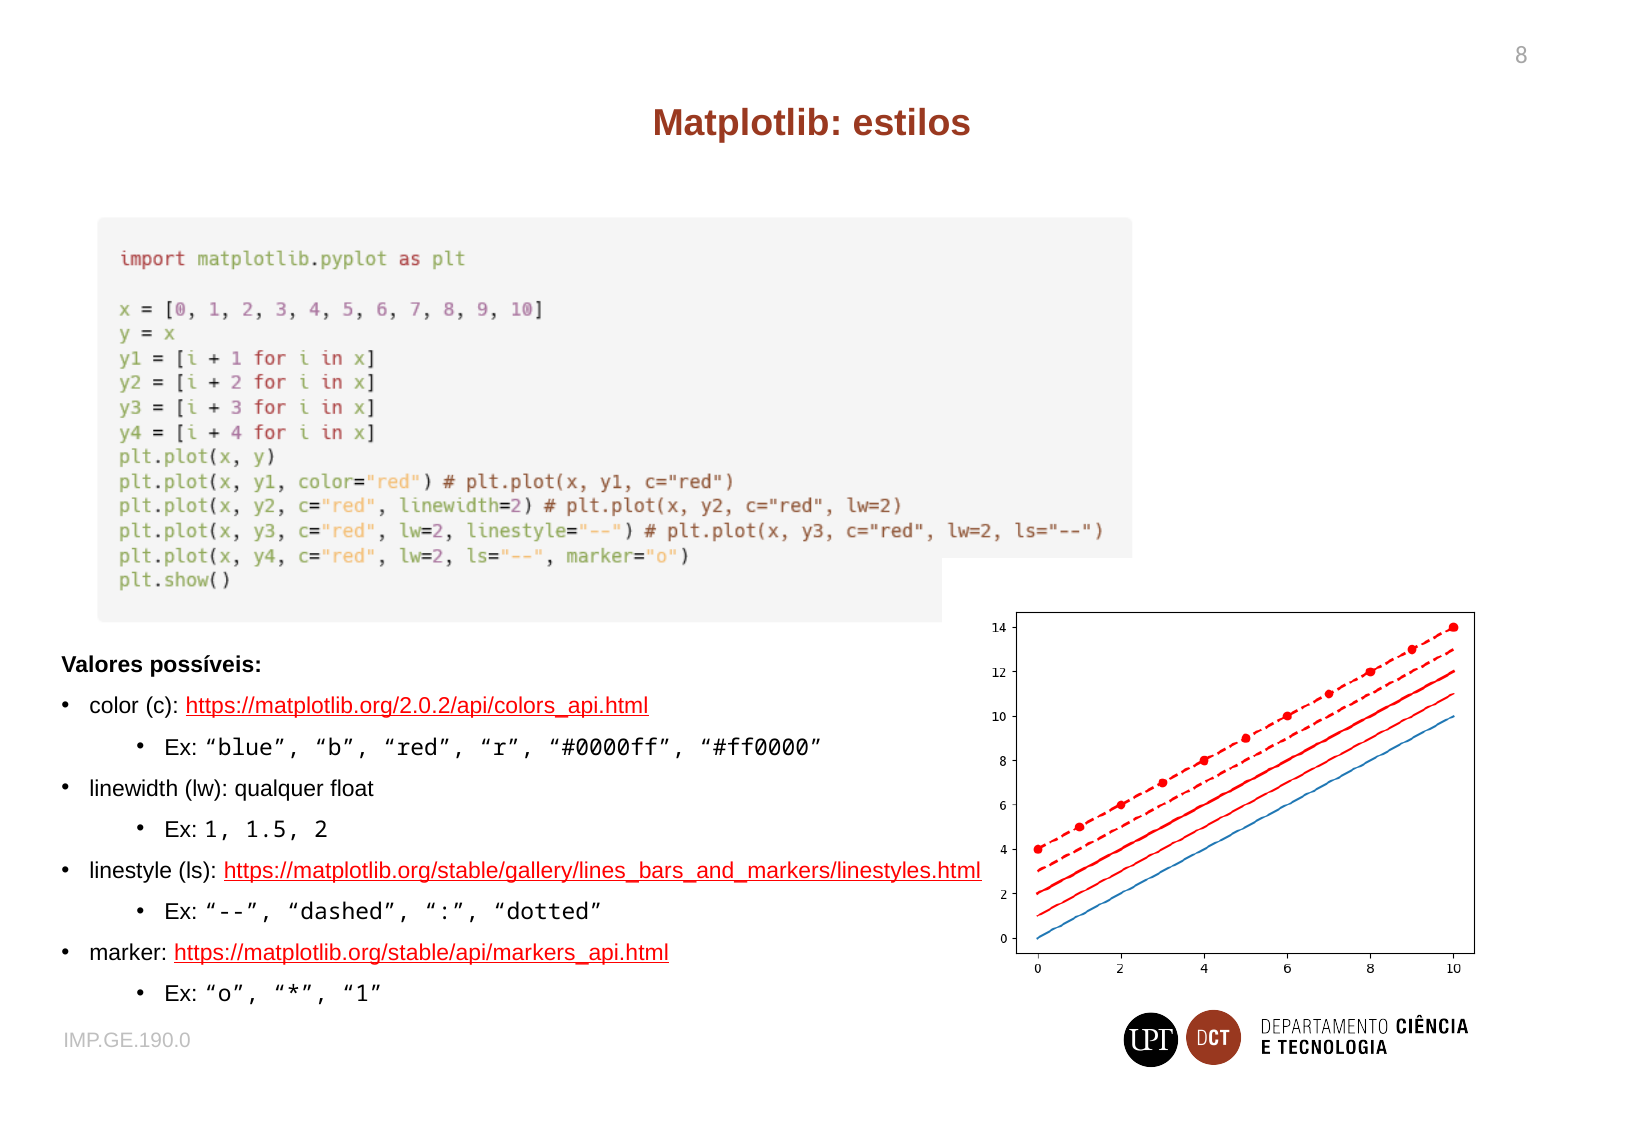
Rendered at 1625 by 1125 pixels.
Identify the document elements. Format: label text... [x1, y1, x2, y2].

picture [91, 211, 1533, 1081]
text_box Valores possíveis: color (c): https://matplotlib.org/2.0.2/api/colors_api.html Ex: “blue”, “b”, “red”, “r”, “#0000ff”, “#ff0000” linewidth (lw): qualquer float Ex: 1, 1.5, 2 linestyle (ls): https://matplotlib.org/stable/gallery/lines_bars_and_markers/linestyles.html Ex: “--”, “dashed”, “:”, “dotted” marker: https://matplotlib.org/stable/api/markers_api.html Ex: “o”, “*”, “1” [46, 628, 1109, 1014]
text_box Matplotlib: estilos [0, 90, 1625, 151]
slide_number 8 [1164, 31, 1543, 91]
text_box IMP.GE.190.0 [48, 1019, 206, 1060]
